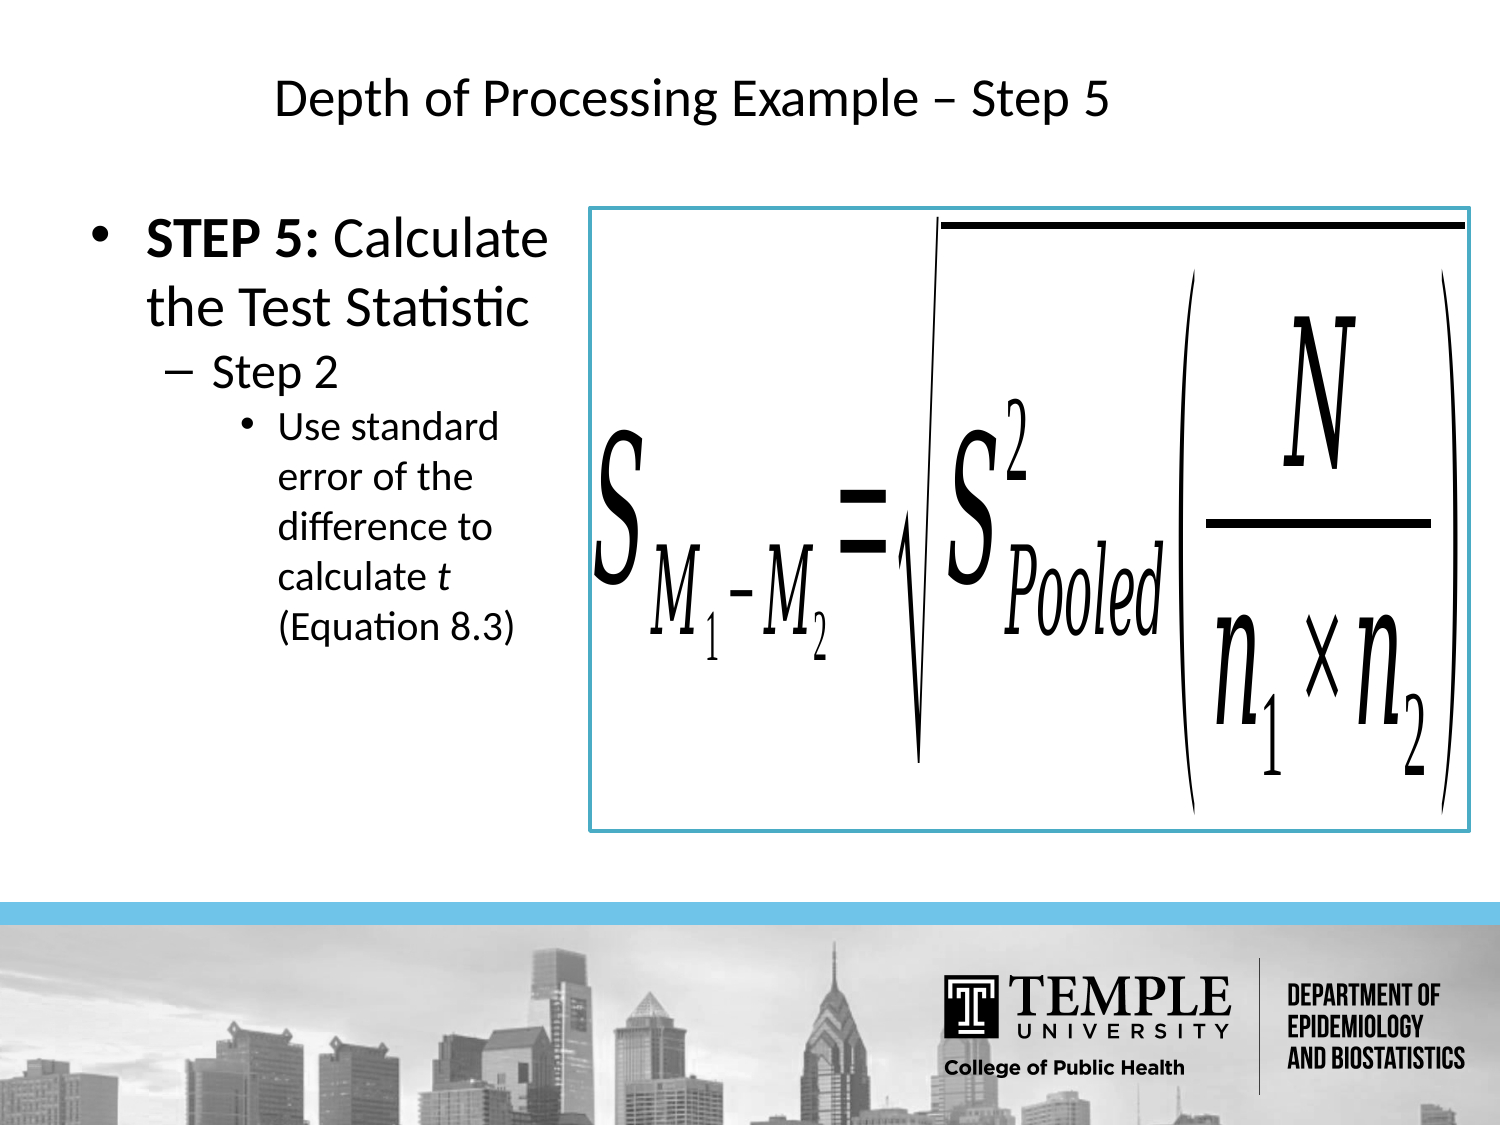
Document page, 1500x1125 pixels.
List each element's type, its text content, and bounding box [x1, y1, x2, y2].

title Depth of Processing Example – Step 5 [106, 53, 1281, 136]
list STEP 5: Calculate the Test Statistic Step 2 Use standard error of the difference to calculate t (Equation 8.3) [75, 191, 588, 901]
picture [0, 902, 1500, 1125]
